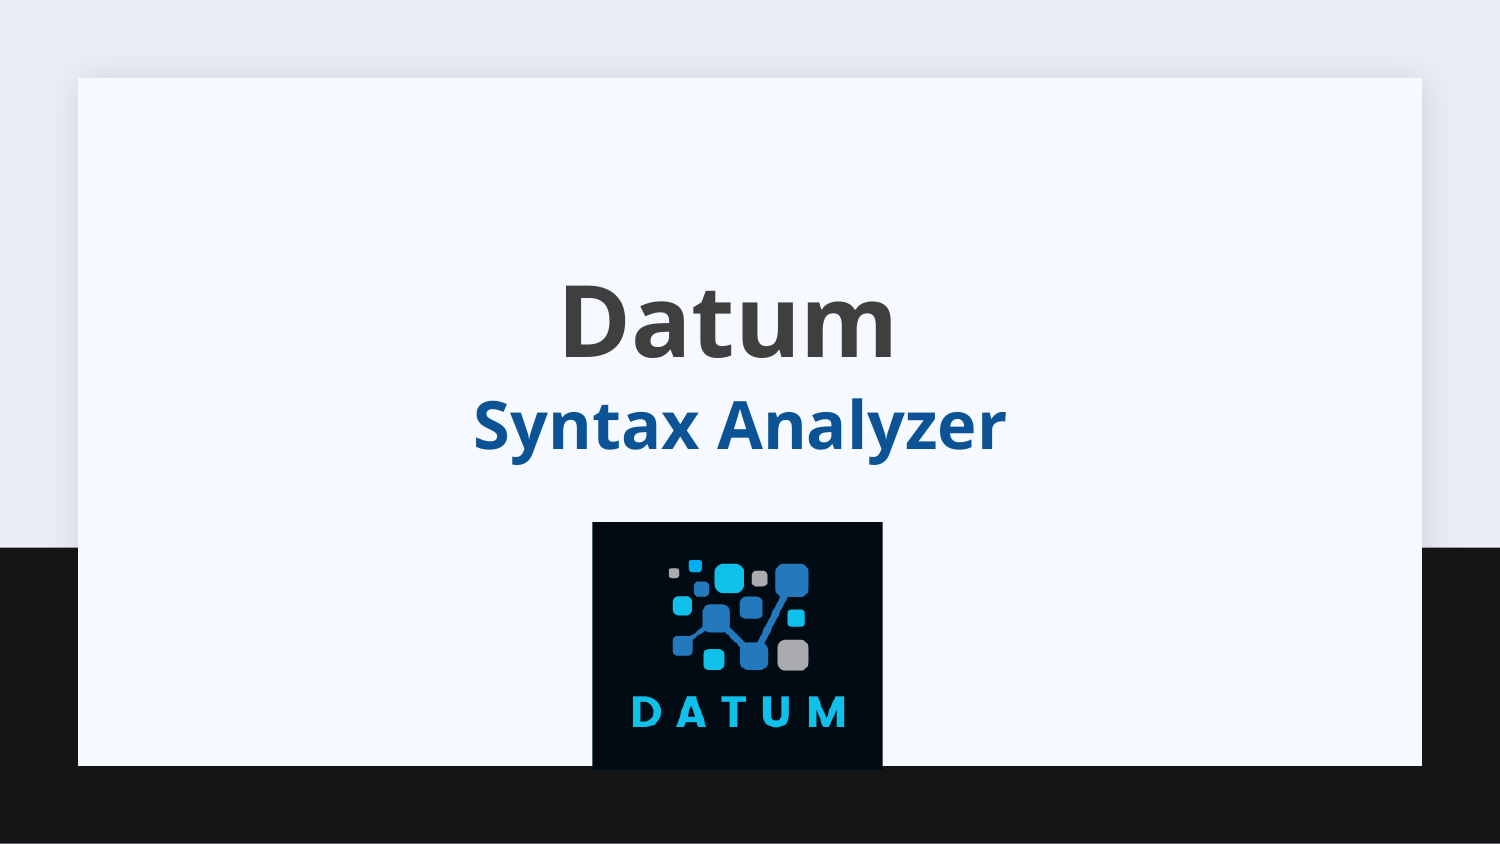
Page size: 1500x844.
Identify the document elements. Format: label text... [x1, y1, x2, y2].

text_box Syntax Analyzer [335, 368, 1146, 488]
picture [592, 522, 883, 770]
text_box Datum [322, 242, 1134, 368]
